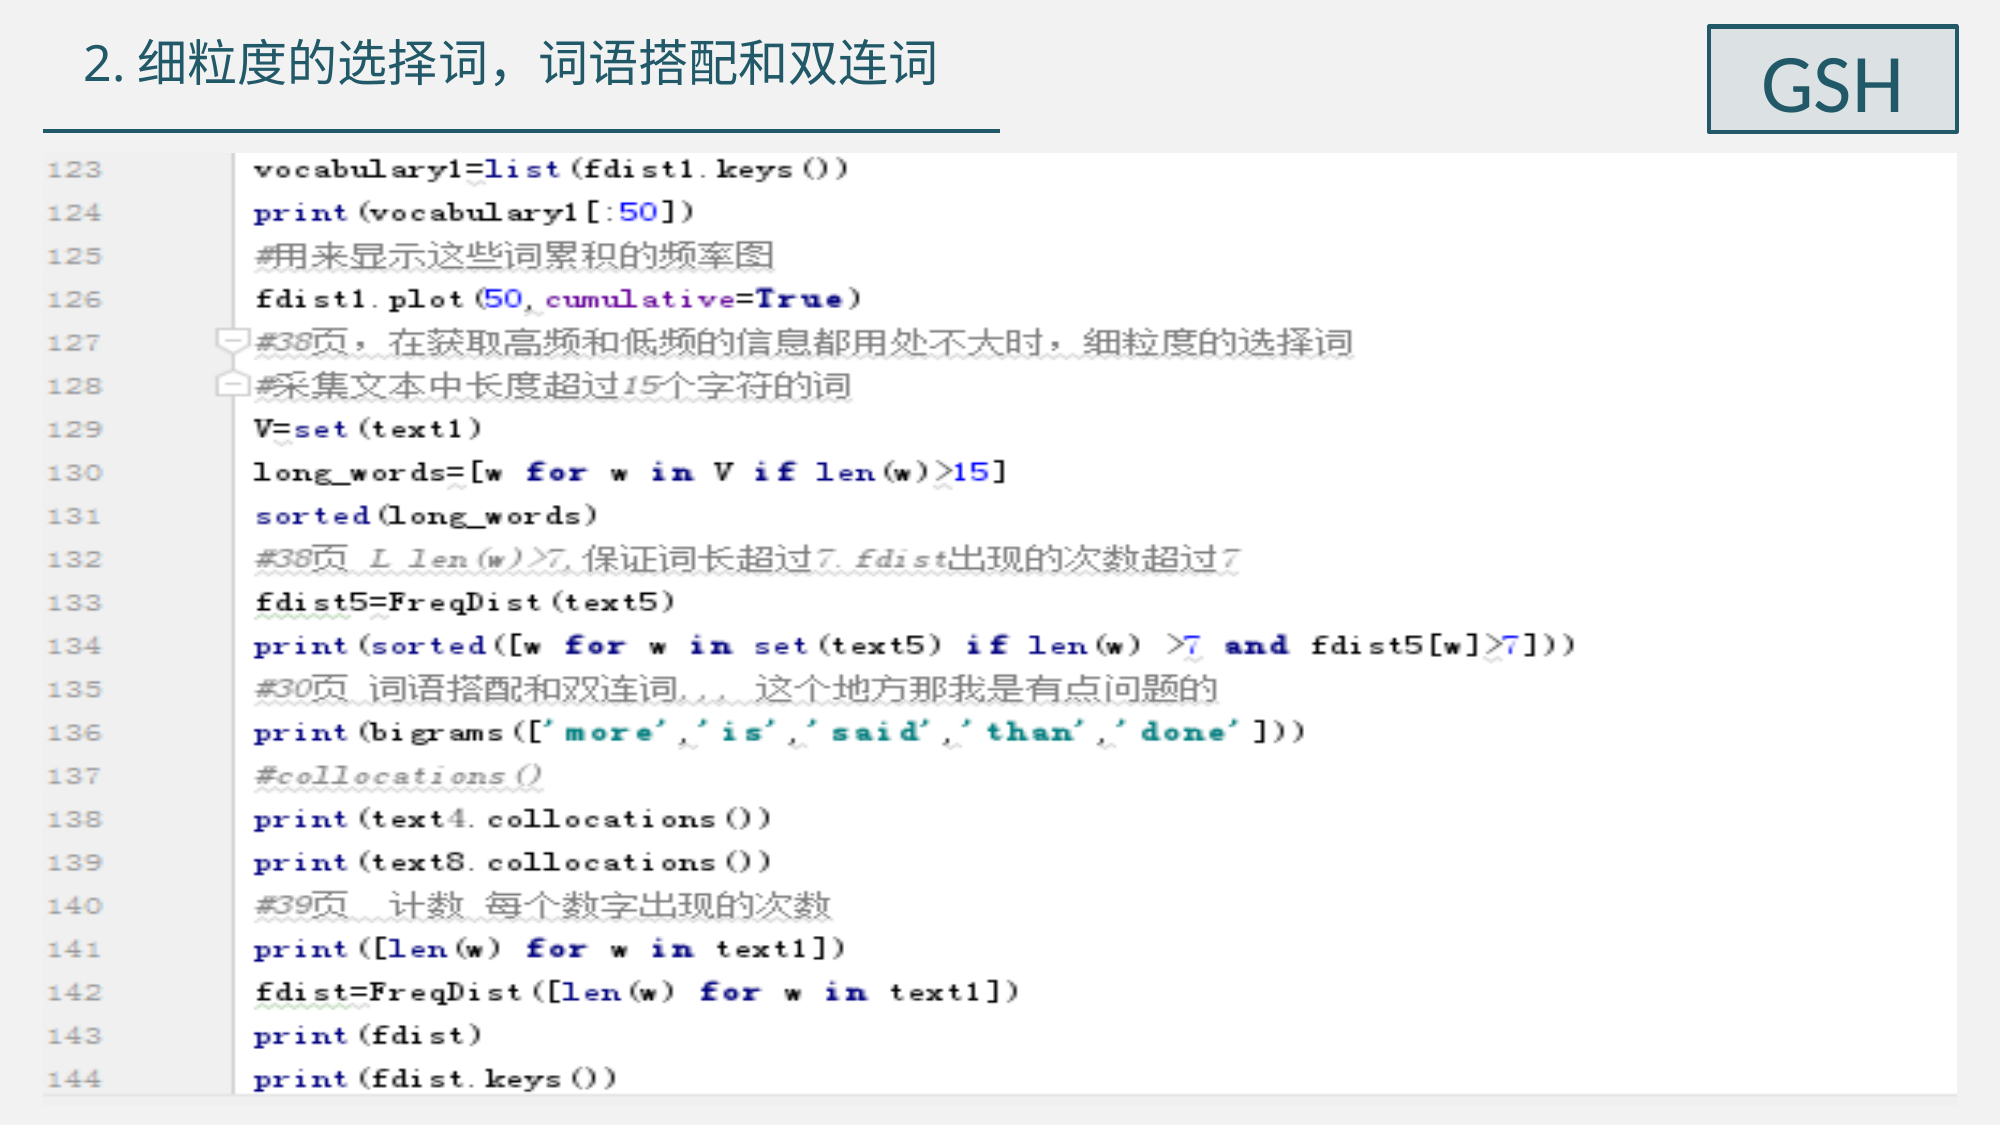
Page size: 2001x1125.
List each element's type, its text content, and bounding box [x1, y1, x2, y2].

picture [42, 153, 1957, 1107]
text_box 2.细粒度的选择词，词语搭配和双连词 [69, 23, 1024, 151]
text_box GSH [1707, 24, 1959, 134]
